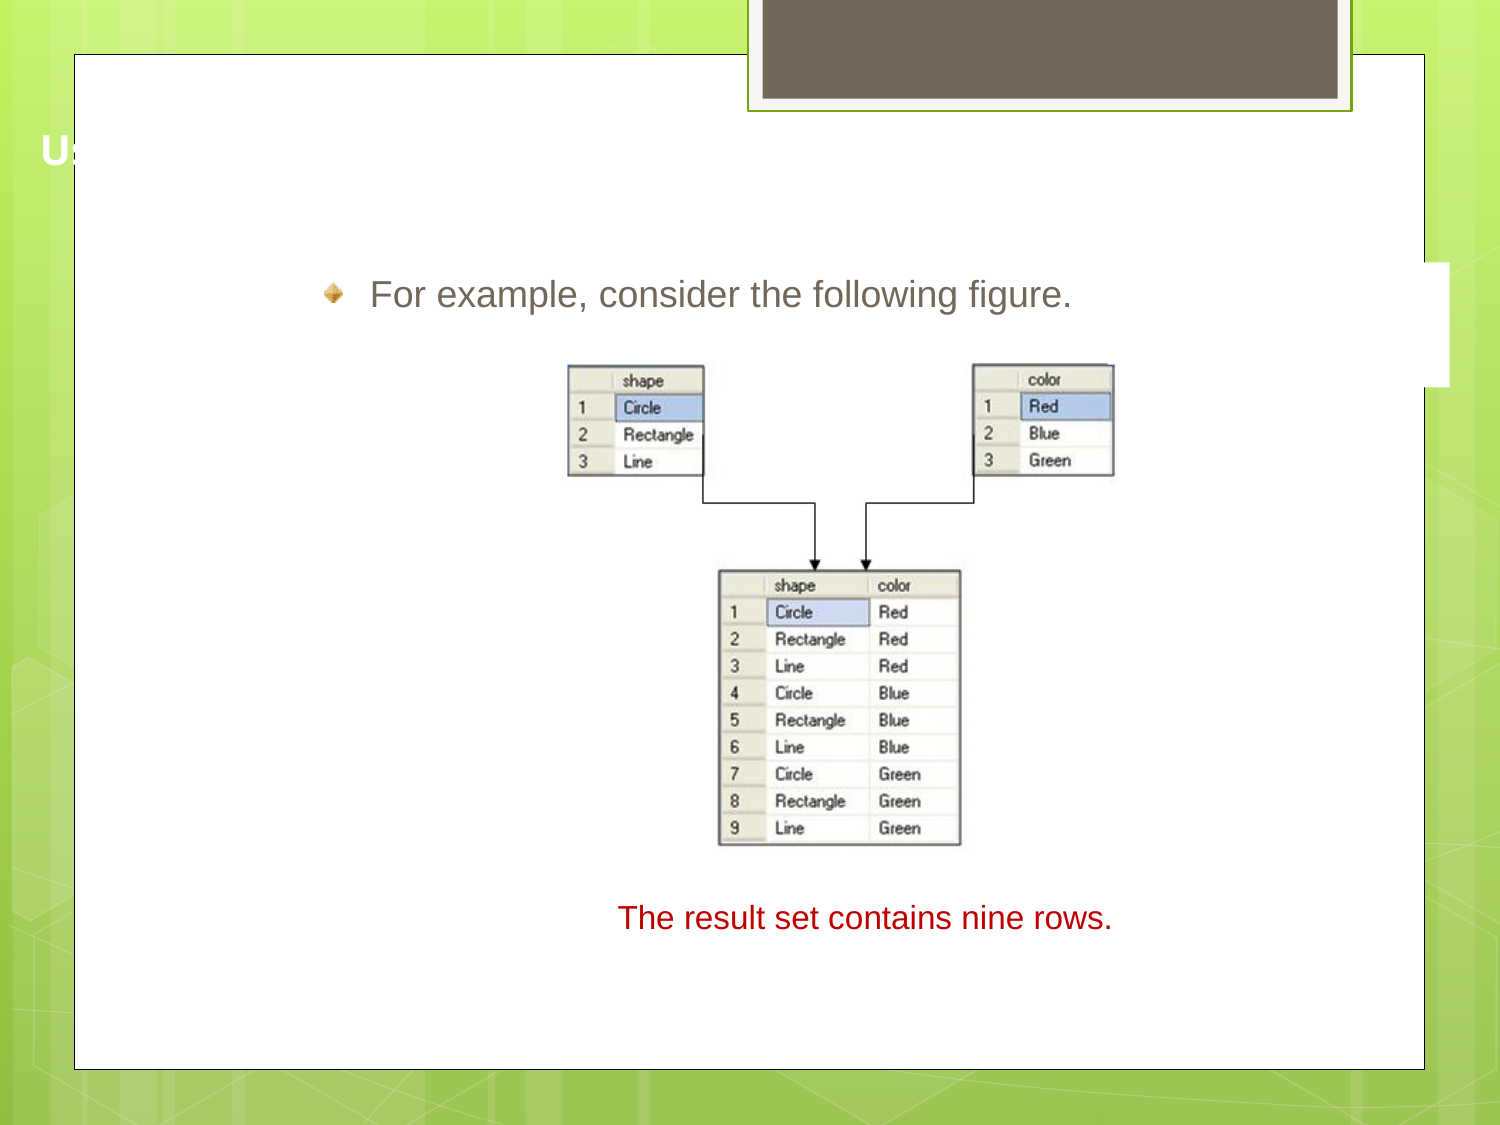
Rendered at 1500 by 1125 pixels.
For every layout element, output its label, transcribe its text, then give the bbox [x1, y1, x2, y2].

text_box Using a Cross Join (Contd.) [24, 116, 1463, 253]
text_box The result set contains nine rows. [602, 888, 1129, 944]
picture [562, 362, 1126, 852]
picture [324, 282, 343, 303]
list For example, consider the following figure. [249, 262, 1450, 388]
